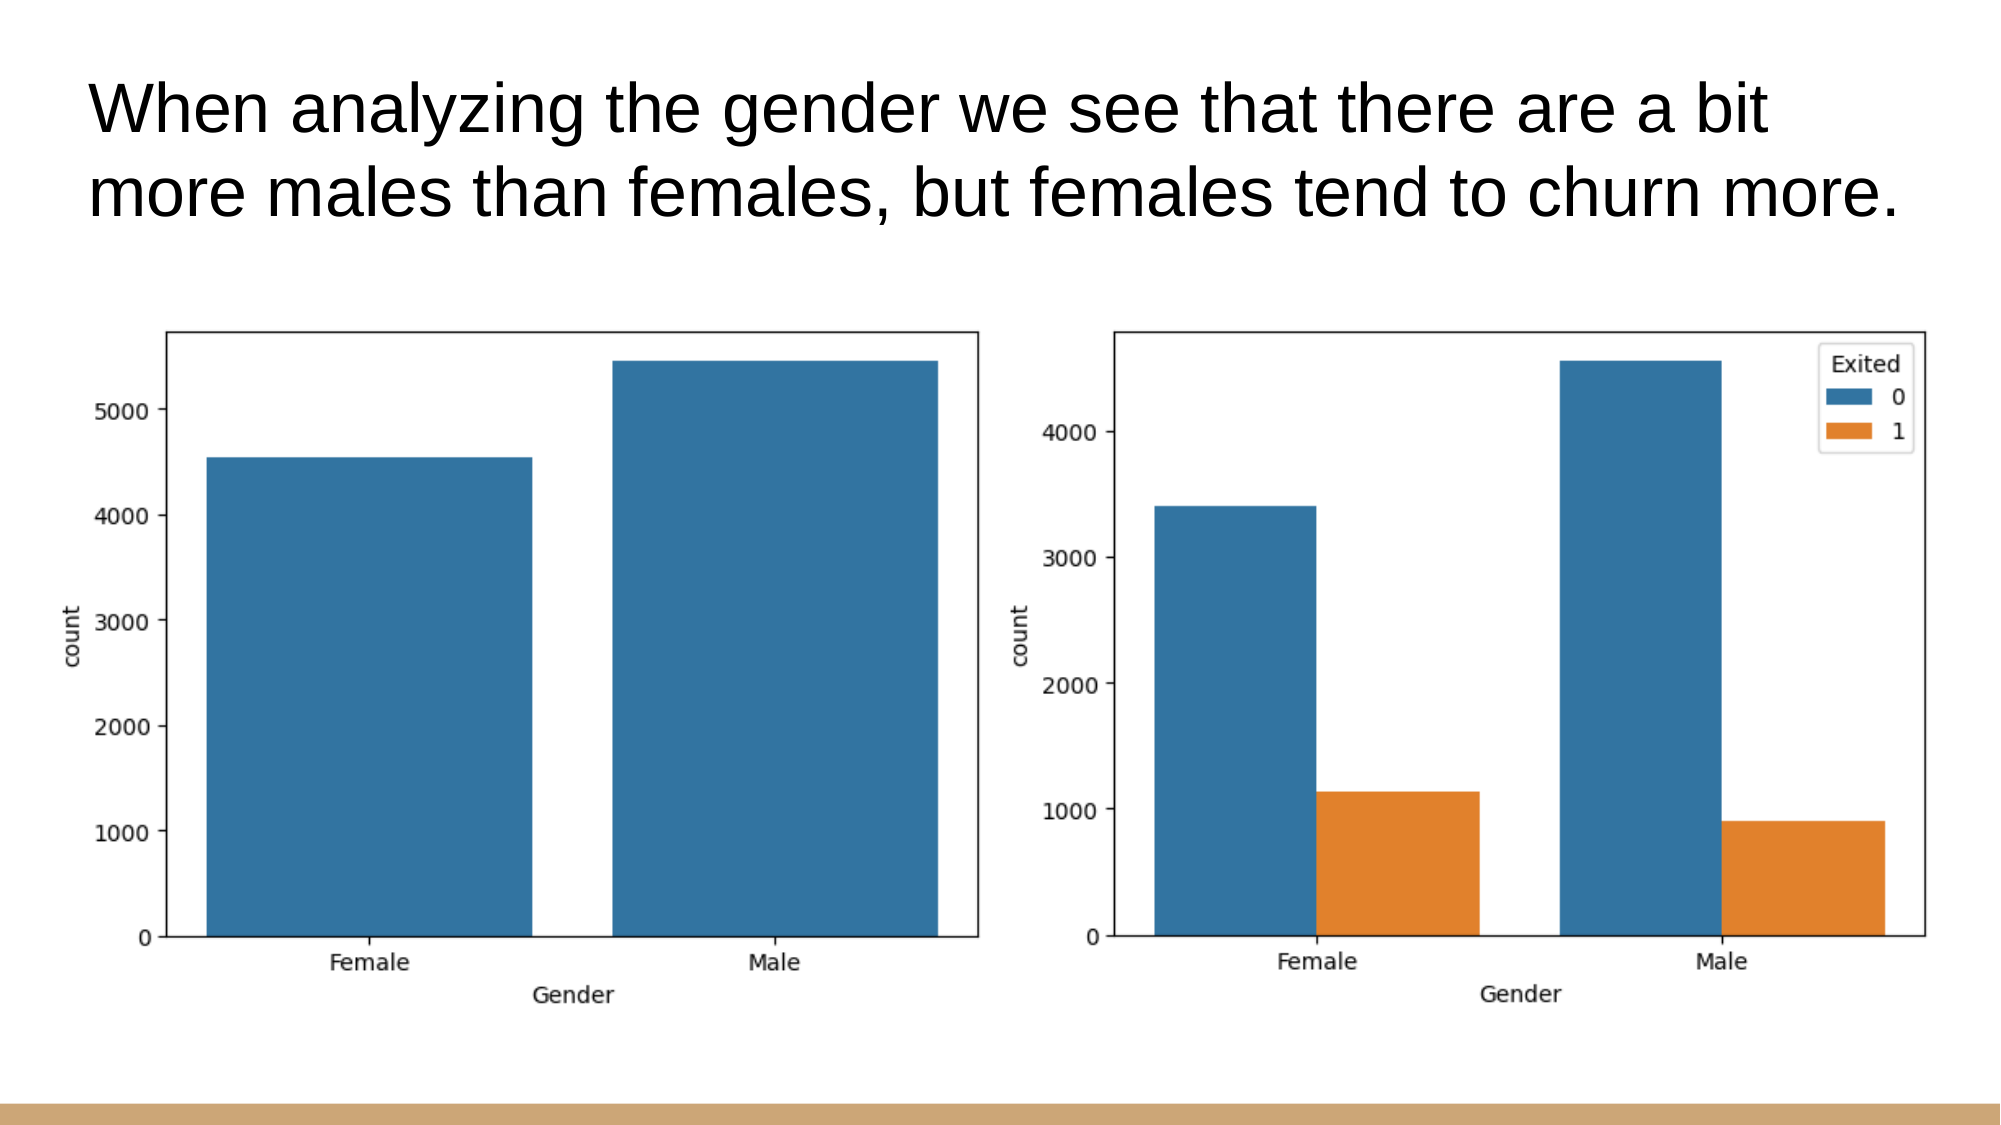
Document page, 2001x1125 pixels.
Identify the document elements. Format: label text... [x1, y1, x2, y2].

title When analyzing the gender we see that there are a bit more males than females, but females tend to churn more. [68, 69, 1932, 251]
picture [45, 316, 1941, 1023]
